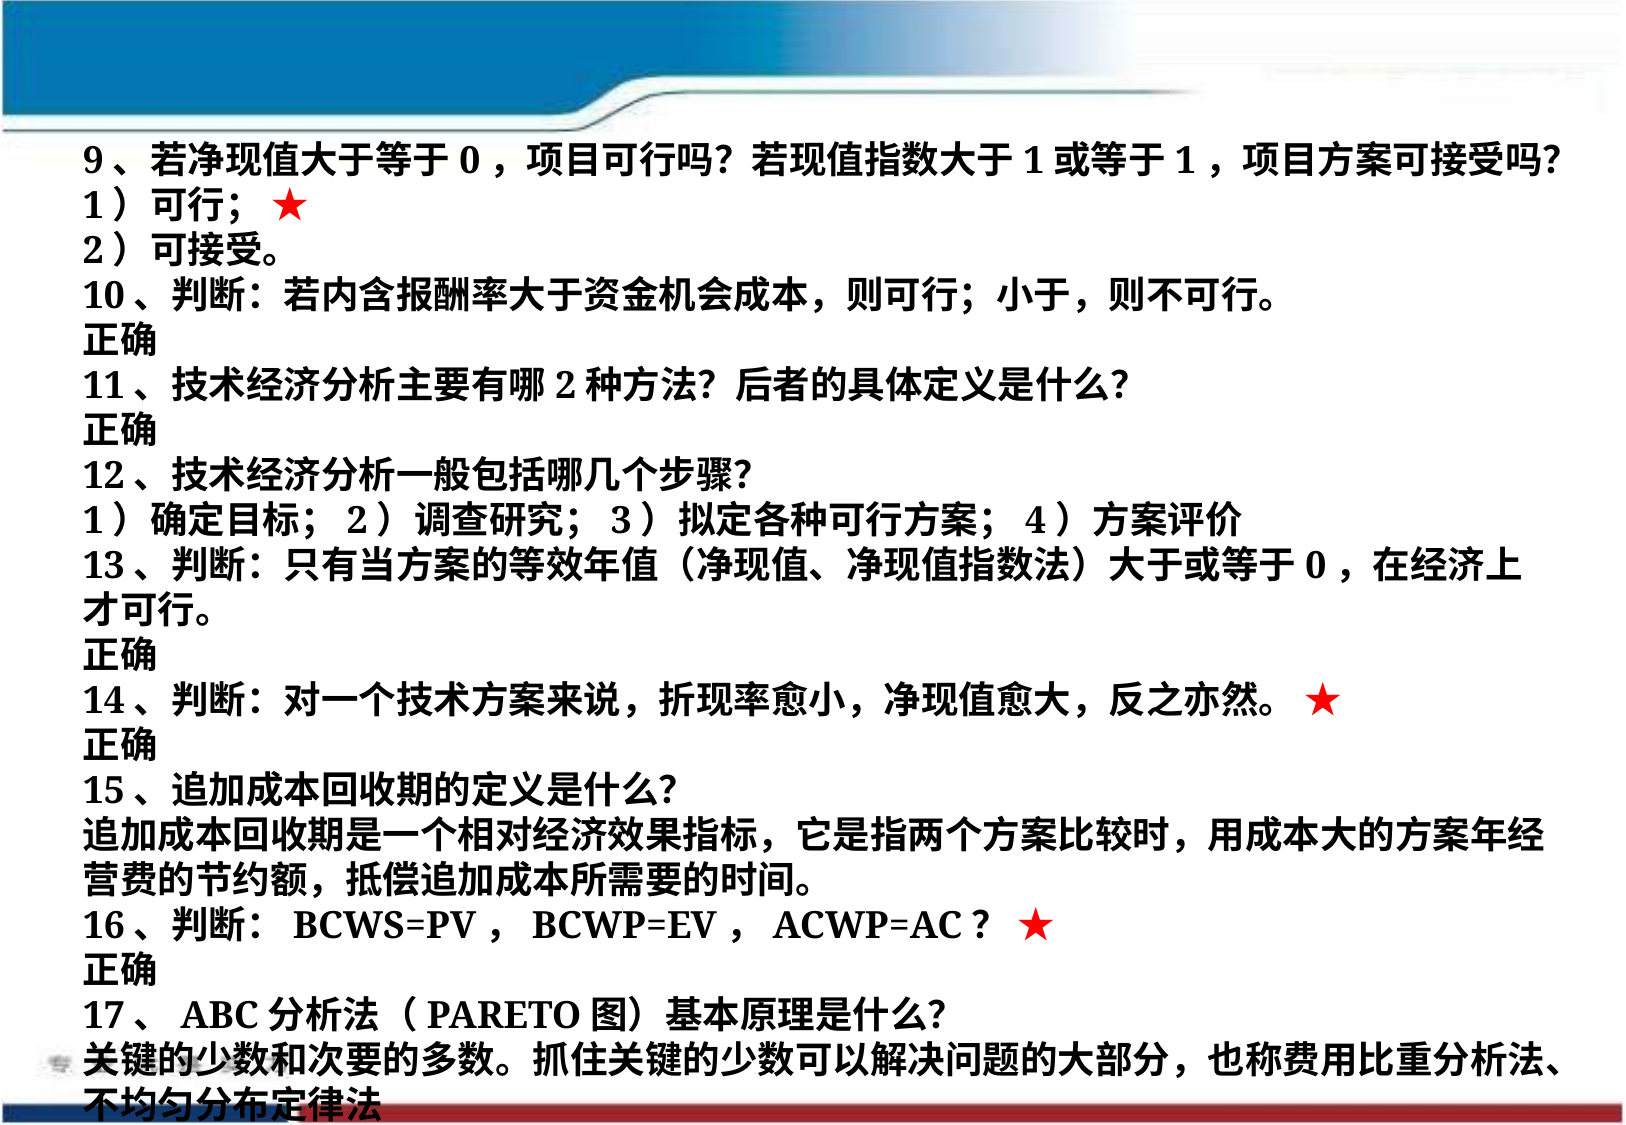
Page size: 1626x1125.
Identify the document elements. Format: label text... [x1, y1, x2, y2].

text_box 9、若净现值大于等于0，项目可行吗？若现值指数大于1或等于1，项目方案可接受吗？ 1）可行； ★ 2）可接受。 10、判断：若内含报酬率大于资金机会成本，则可行；小于，则不可行。 正确 11、技术经济分析主要有哪2种方法？后者的具体定义是什么？ 正确 12、技术经济分析一般包括哪几个步骤？ 1）确定目标；2）调查研究；3）拟定各种可行方案；4）方案评价 13、判断：只有当方案的等效年值（净现值、净现值指数法）大于或等于0，在经济上才可行。 正确 14、判断：对一个技术方案来说，折现率愈小，净现值愈大，反之亦然。 ★ 正确 15、追加成本回收期的定义是什么？ 追加成本回收期是一个相对经济效果指标，它是指两个方案比较时，用成本大的方案年经营费的节约额，抵偿追加成本所需要的时间。 16、判断：BCWS=PV，BCWP=EV，ACWP=AC？ ★ 正确 17、ABC分析法（PARETO图）基本原理是什么？ 关键的少数和次要的多数。抓住关键的少数可以解决问题的大部分，也称费用比重分析法、不均匀分布定律法 [68, 129, 1563, 1125]
picture [1, 0, 1625, 1125]
